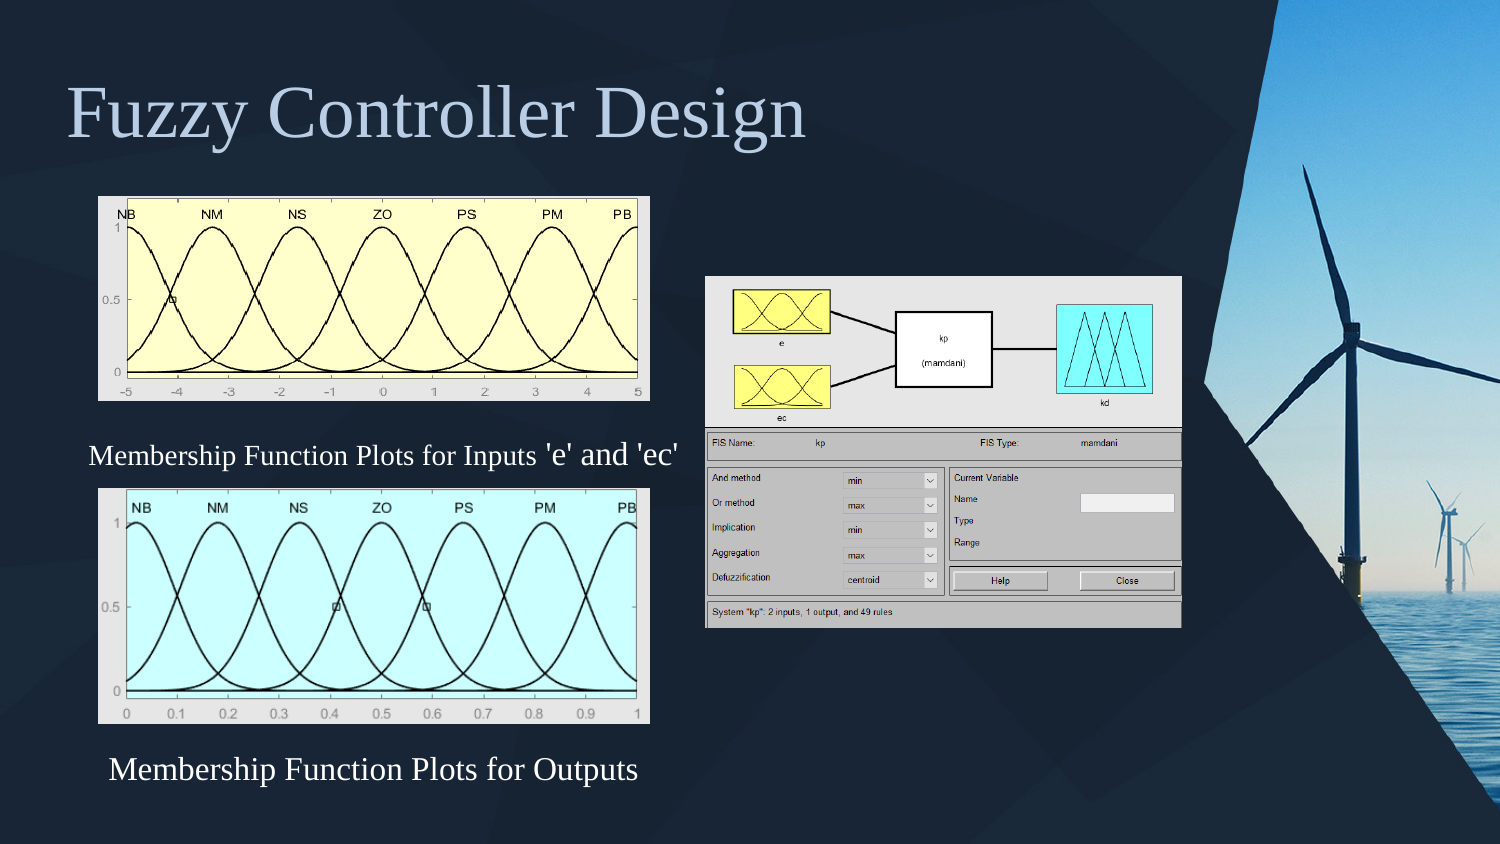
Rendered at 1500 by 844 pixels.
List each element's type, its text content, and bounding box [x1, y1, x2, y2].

picture [0, 0, 1500, 844]
title Fuzzy Controller Design [50, 44, 1026, 170]
text_box Membership Function Plots for Inputs 'e' and 'ec' [73, 424, 700, 480]
text_box Membership Function Plots for Outputs [93, 739, 655, 795]
